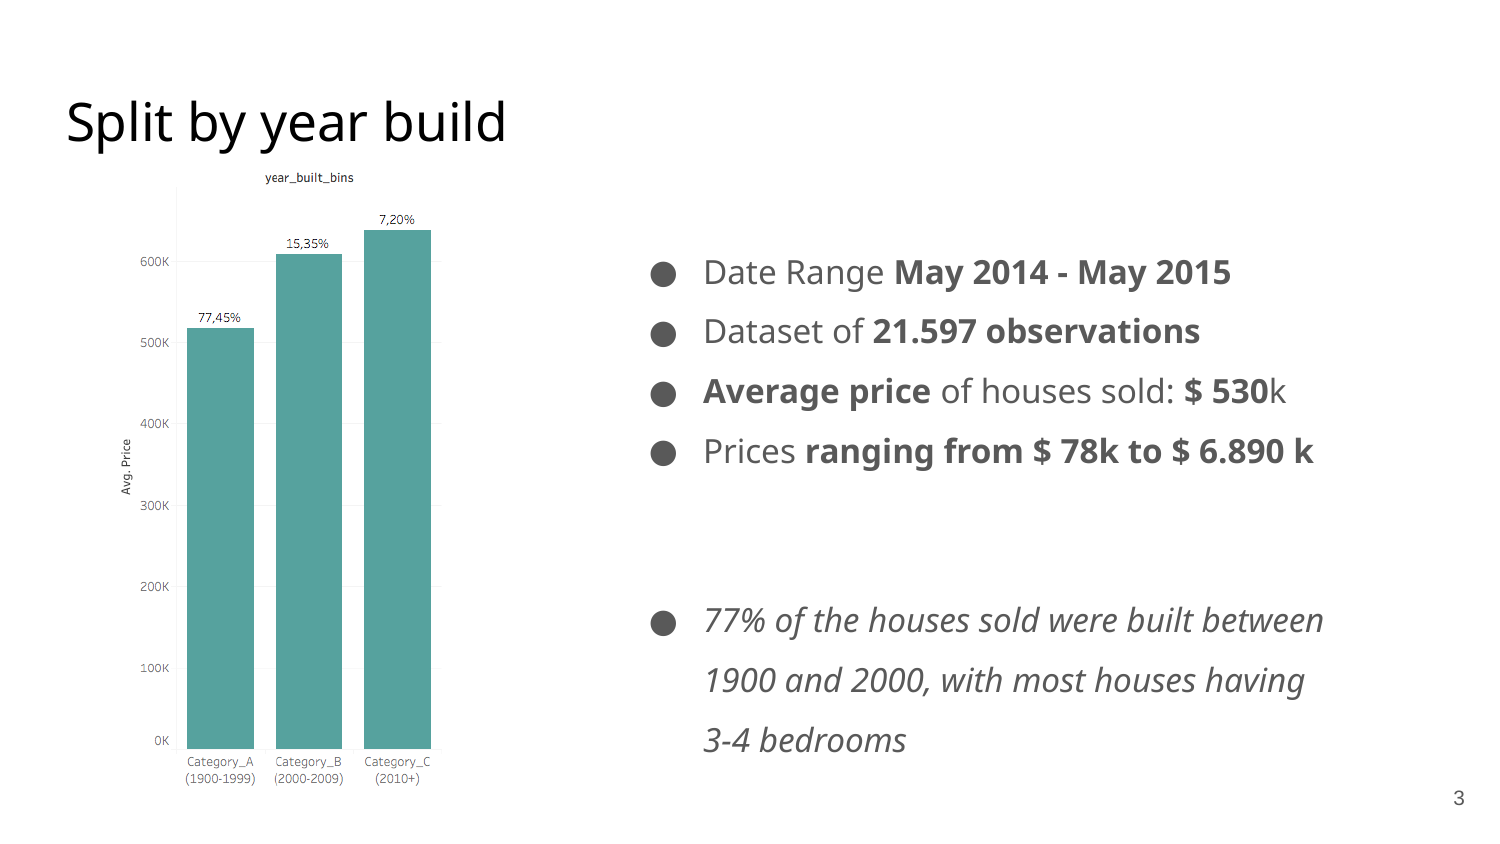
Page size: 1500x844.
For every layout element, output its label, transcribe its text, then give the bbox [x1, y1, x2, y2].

list Date Range May 2014 - May 2015 Dataset of 21.597 observations Average price of houses sold: $ 530k Prices ranging from $ 78k to $ 6.890 k 77% of the houses sold were built between 1900 and 2000, with most houses having 3-4 bedrooms [613, 216, 1362, 777]
title Split by year build [51, 72, 1449, 167]
slide_number ‹#› [1389, 764, 1480, 830]
picture [111, 166, 442, 794]
